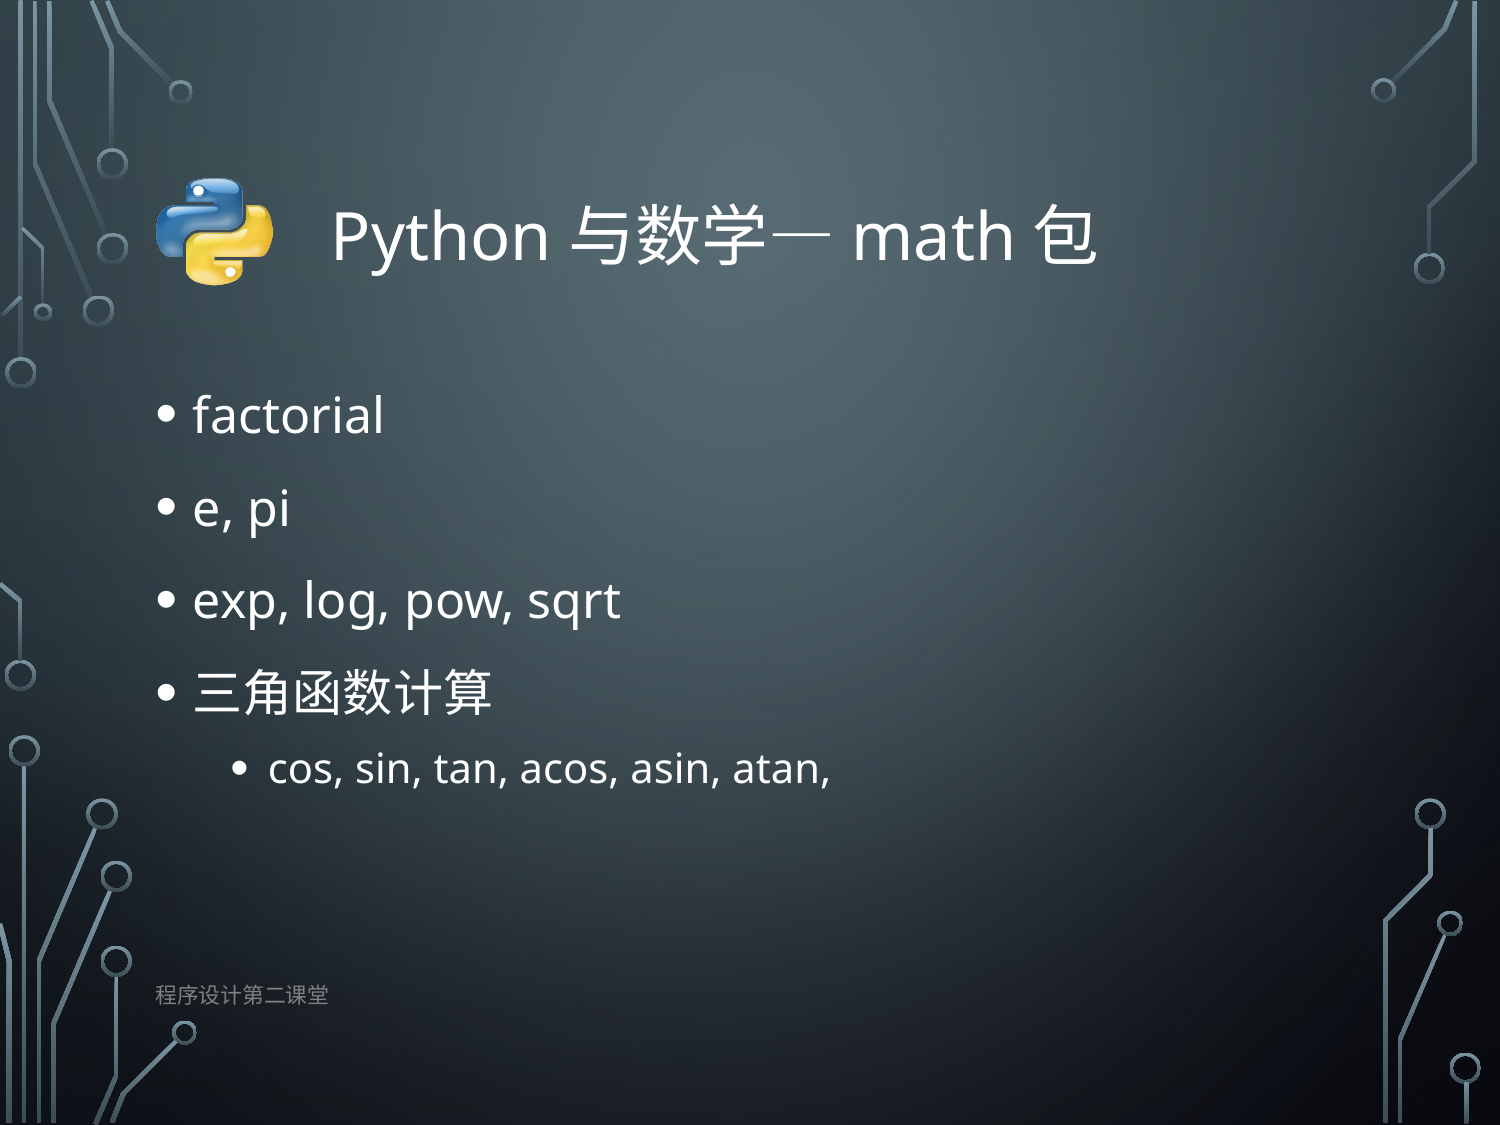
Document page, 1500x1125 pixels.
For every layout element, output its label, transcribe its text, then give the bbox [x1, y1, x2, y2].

footer 程序设计第二课堂 [140, 965, 909, 1025]
title Python与数学—math包 [315, 147, 1351, 330]
list factorial e, pi exp, log, pow, sqrt 三角函数计算 cos, sin, tan, acos, asin, atan, [140, 363, 1360, 945]
picture [140, 154, 291, 330]
